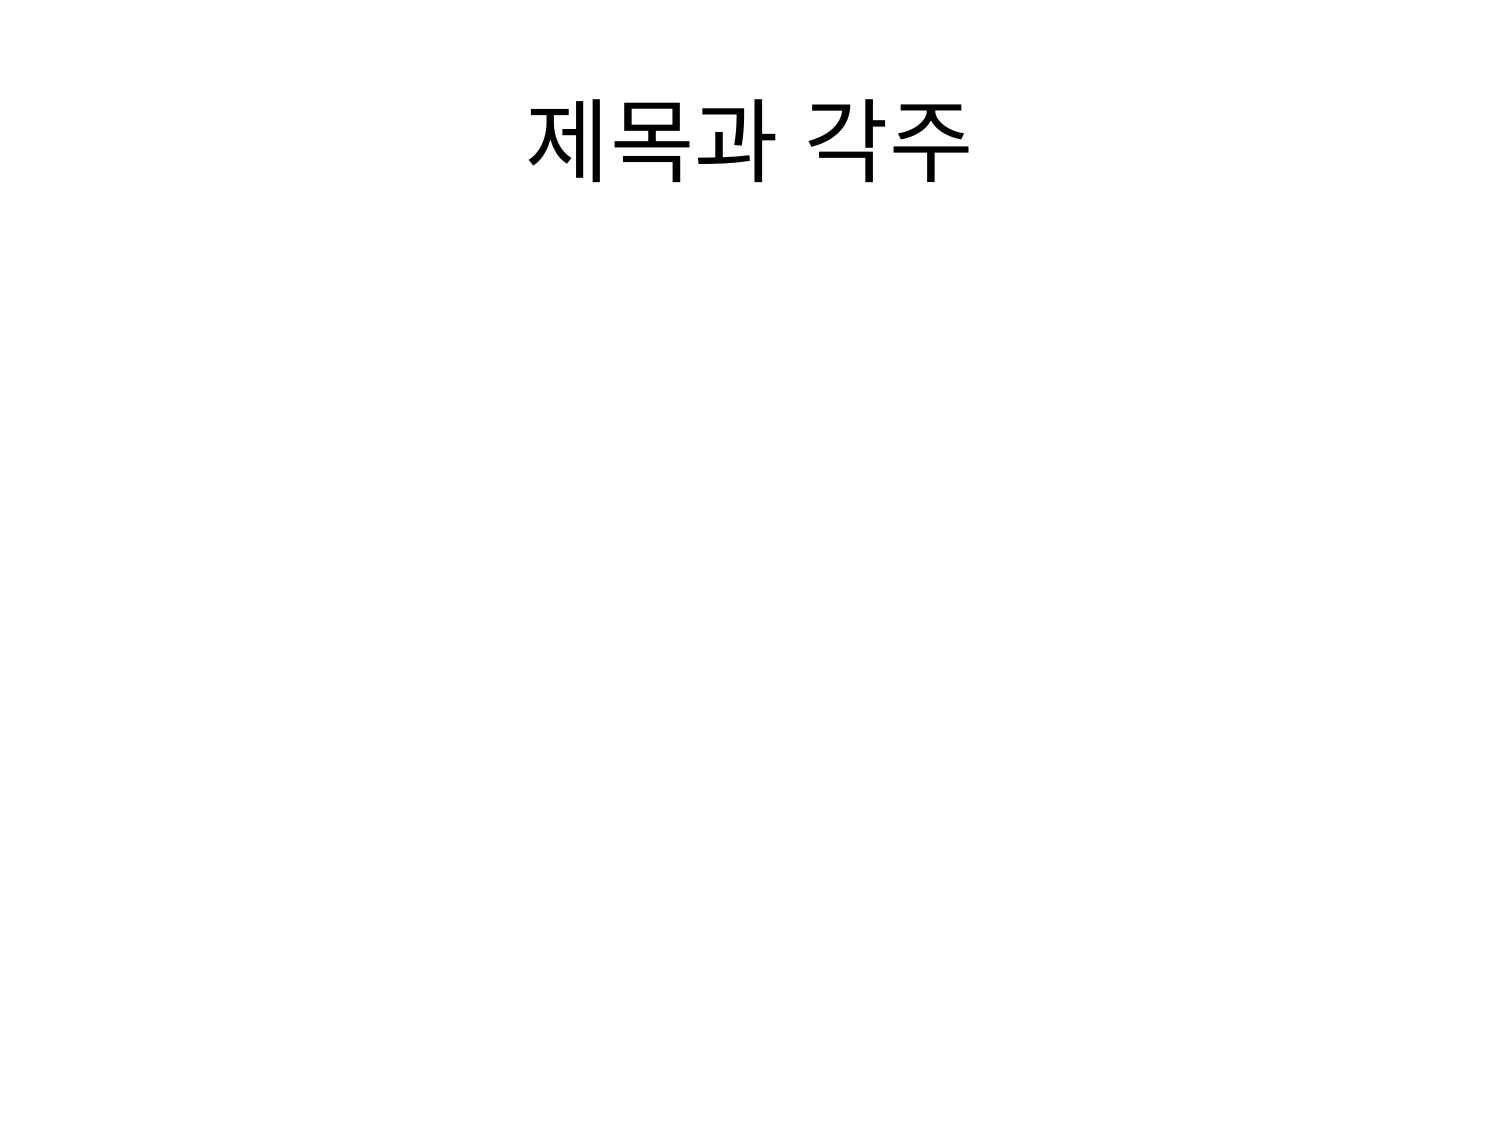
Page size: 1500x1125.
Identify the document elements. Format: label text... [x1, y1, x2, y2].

title 제목과 각주 [75, 45, 1425, 233]
